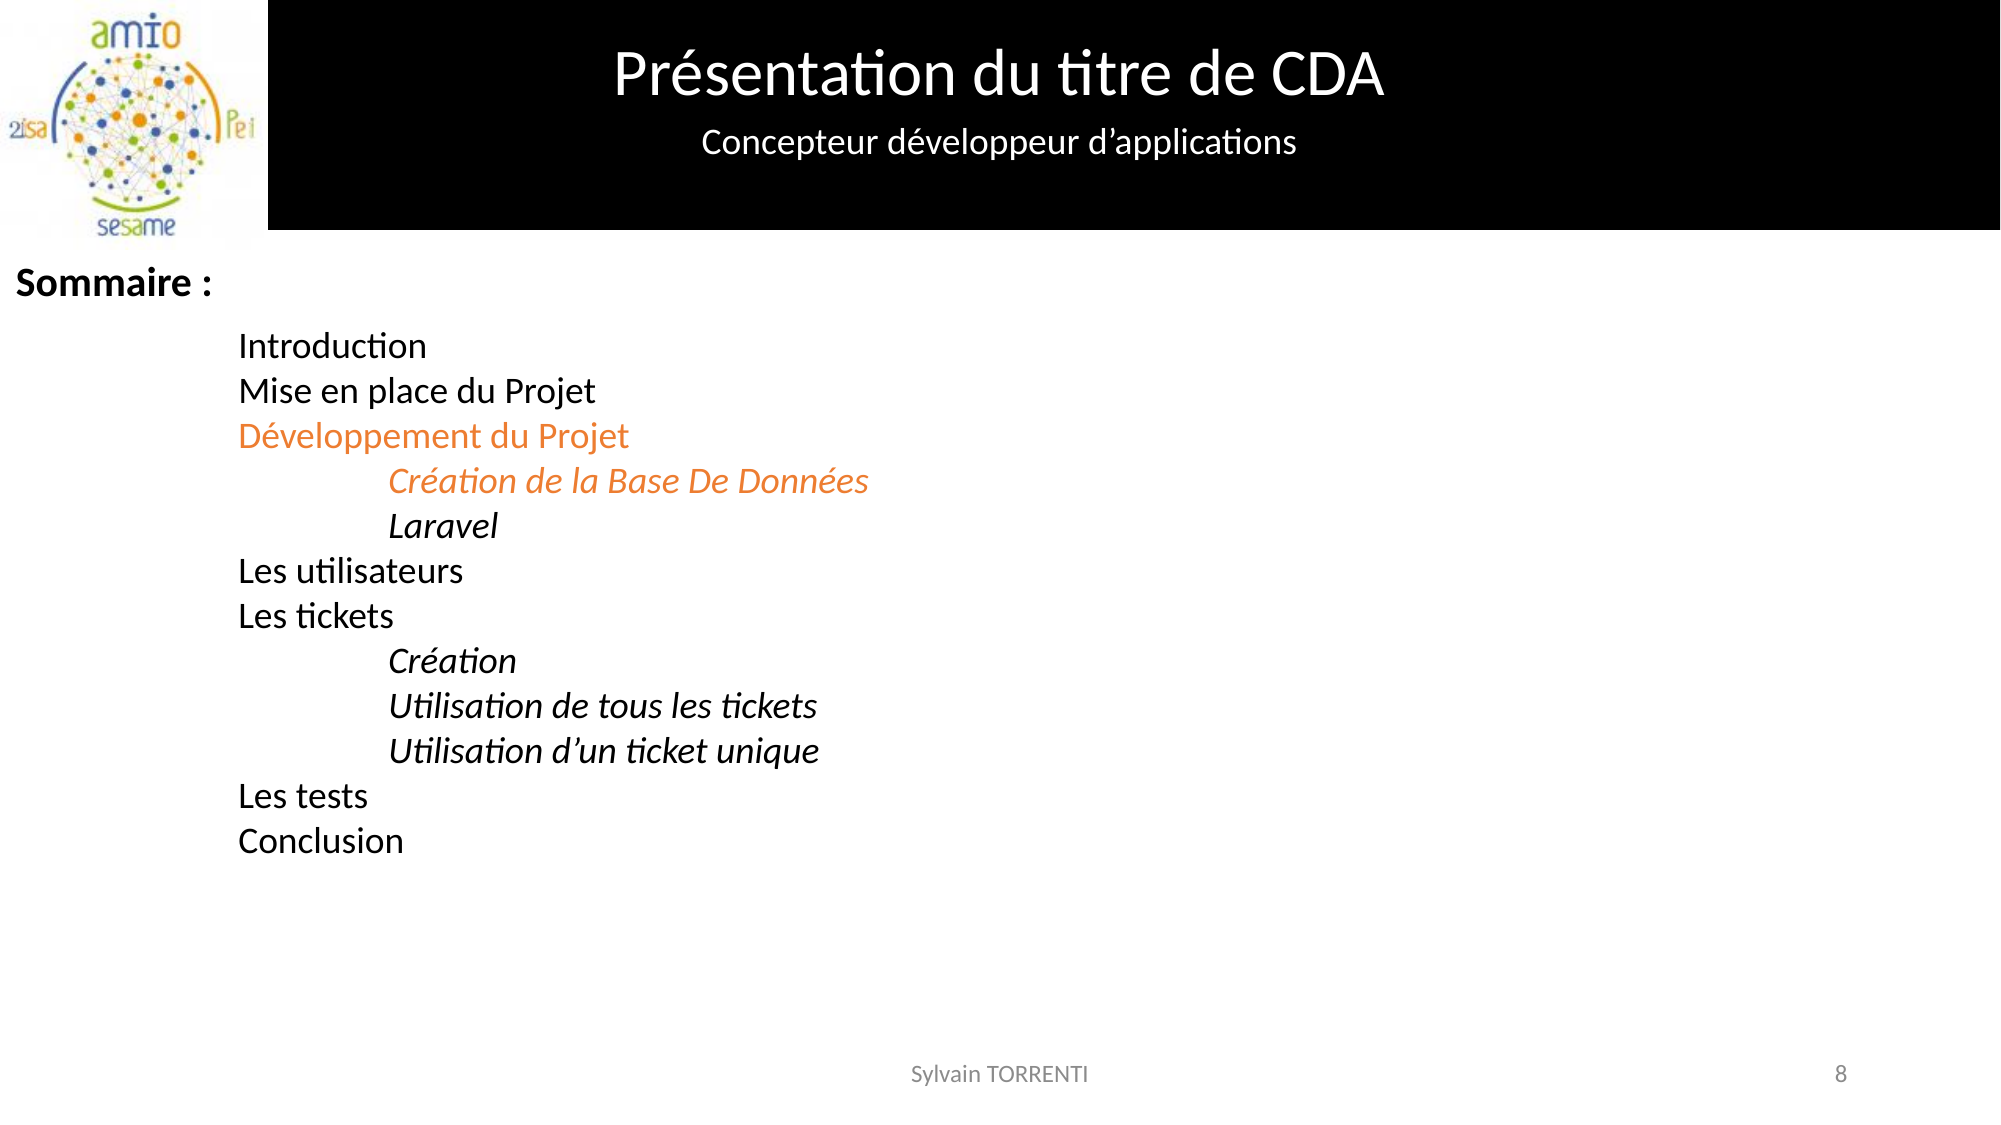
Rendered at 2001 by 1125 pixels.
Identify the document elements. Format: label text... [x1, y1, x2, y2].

text_box Introduction Mise en place du Projet Développement du Projet Création de la Base De Données Laravel Les utilisateurs Les tickets Création Utilisation de tous les tickets Utilisation d’un ticket unique Les tests Conclusion [223, 313, 885, 868]
footer Sylvain TORRENTI [662, 1042, 1338, 1103]
text_box Sommaire : [1, 247, 228, 313]
slide_number 8 [1412, 1042, 1863, 1103]
picture [0, 0, 268, 250]
